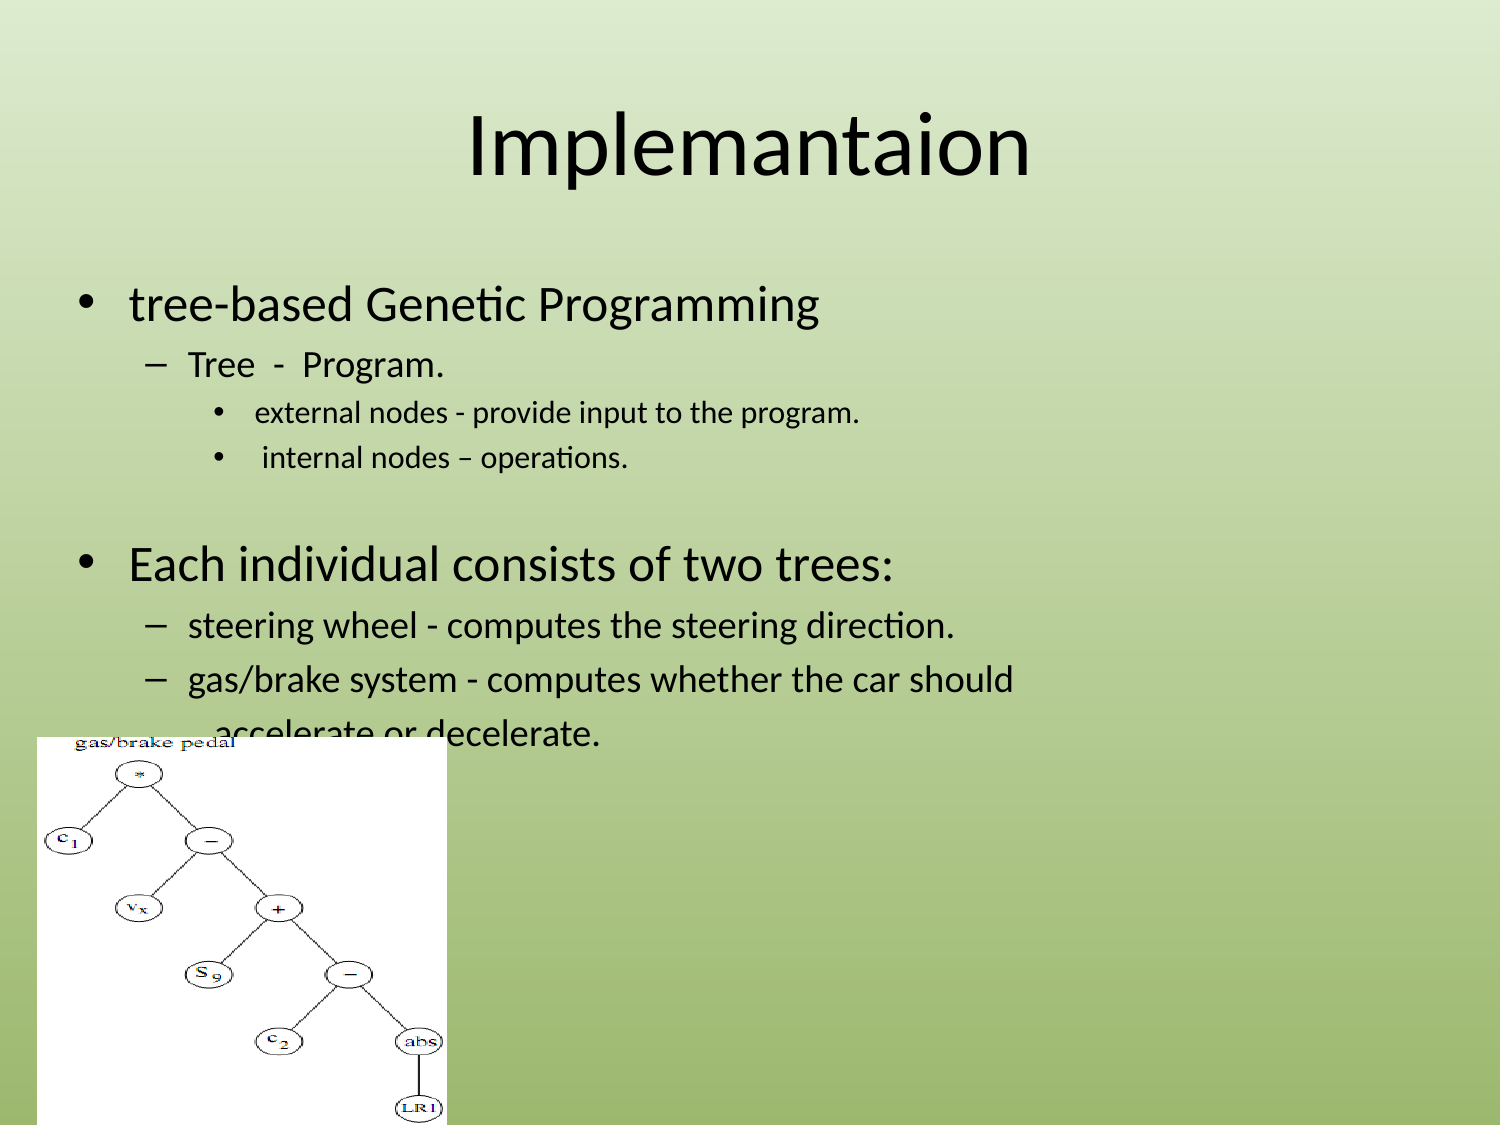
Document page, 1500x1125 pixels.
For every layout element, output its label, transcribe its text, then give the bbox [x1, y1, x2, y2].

title Implemantaion [75, 45, 1425, 233]
picture [37, 737, 448, 1125]
list tree-based Genetic Programming Tree - Program. external nodes - provide input to the program. internal nodes – operations. Each individual consists of two trees: steering wheel - computes the steering direction. gas/brake system - computes whether the car should accelerate or decelerate. [62, 262, 1413, 1005]
